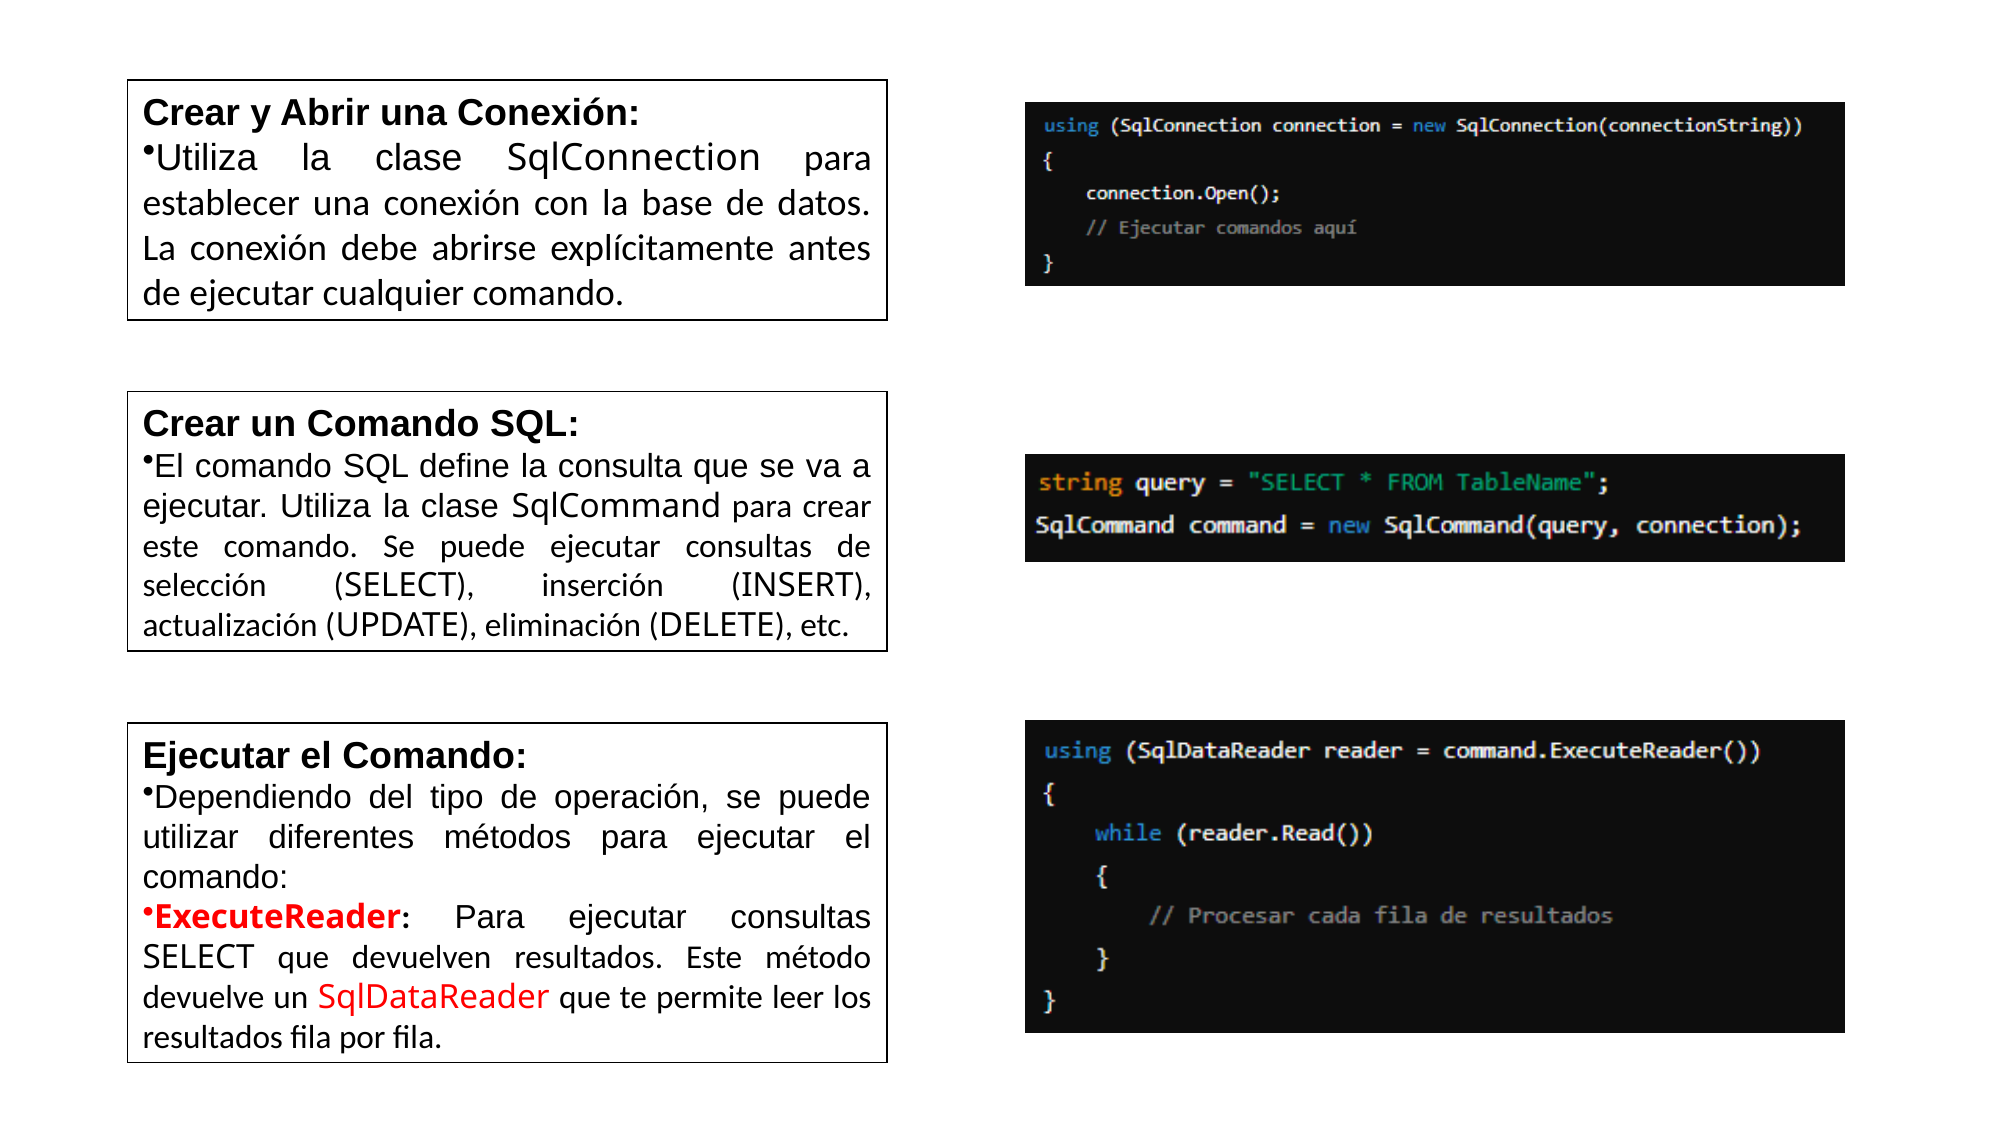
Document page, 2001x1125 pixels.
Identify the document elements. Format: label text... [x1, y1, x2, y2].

picture [1025, 454, 1845, 562]
picture [1025, 720, 1845, 1033]
text_box Crear un Comando SQL: El comando SQL define la consulta que se va a ejecutar. Utiliza la clase SqlCommand para crear este comando. Se puede ejecutar consultas de selección (SELECT), inserción (INSERT), actualización (UPDATE), eliminación (DELETE), etc. [127, 391, 887, 651]
text_box Ejecutar el Comando: Dependiendo del tipo de operación, se puede utilizar diferentes métodos para ejecutar el comando: ExecuteReader: Para ejecutar consultas SELECT que devuelven resultados. Este método devuelve un SqlDataReader que te permite leer los resultados fila por fila. [127, 723, 887, 1063]
picture [1025, 102, 1845, 286]
text_box Crear y Abrir una Conexión: Utiliza la clase SqlConnection para establecer una conexión con la base de datos. La conexión debe abrirse explícitamente antes de ejecutar cualquier comando. [127, 80, 887, 320]
